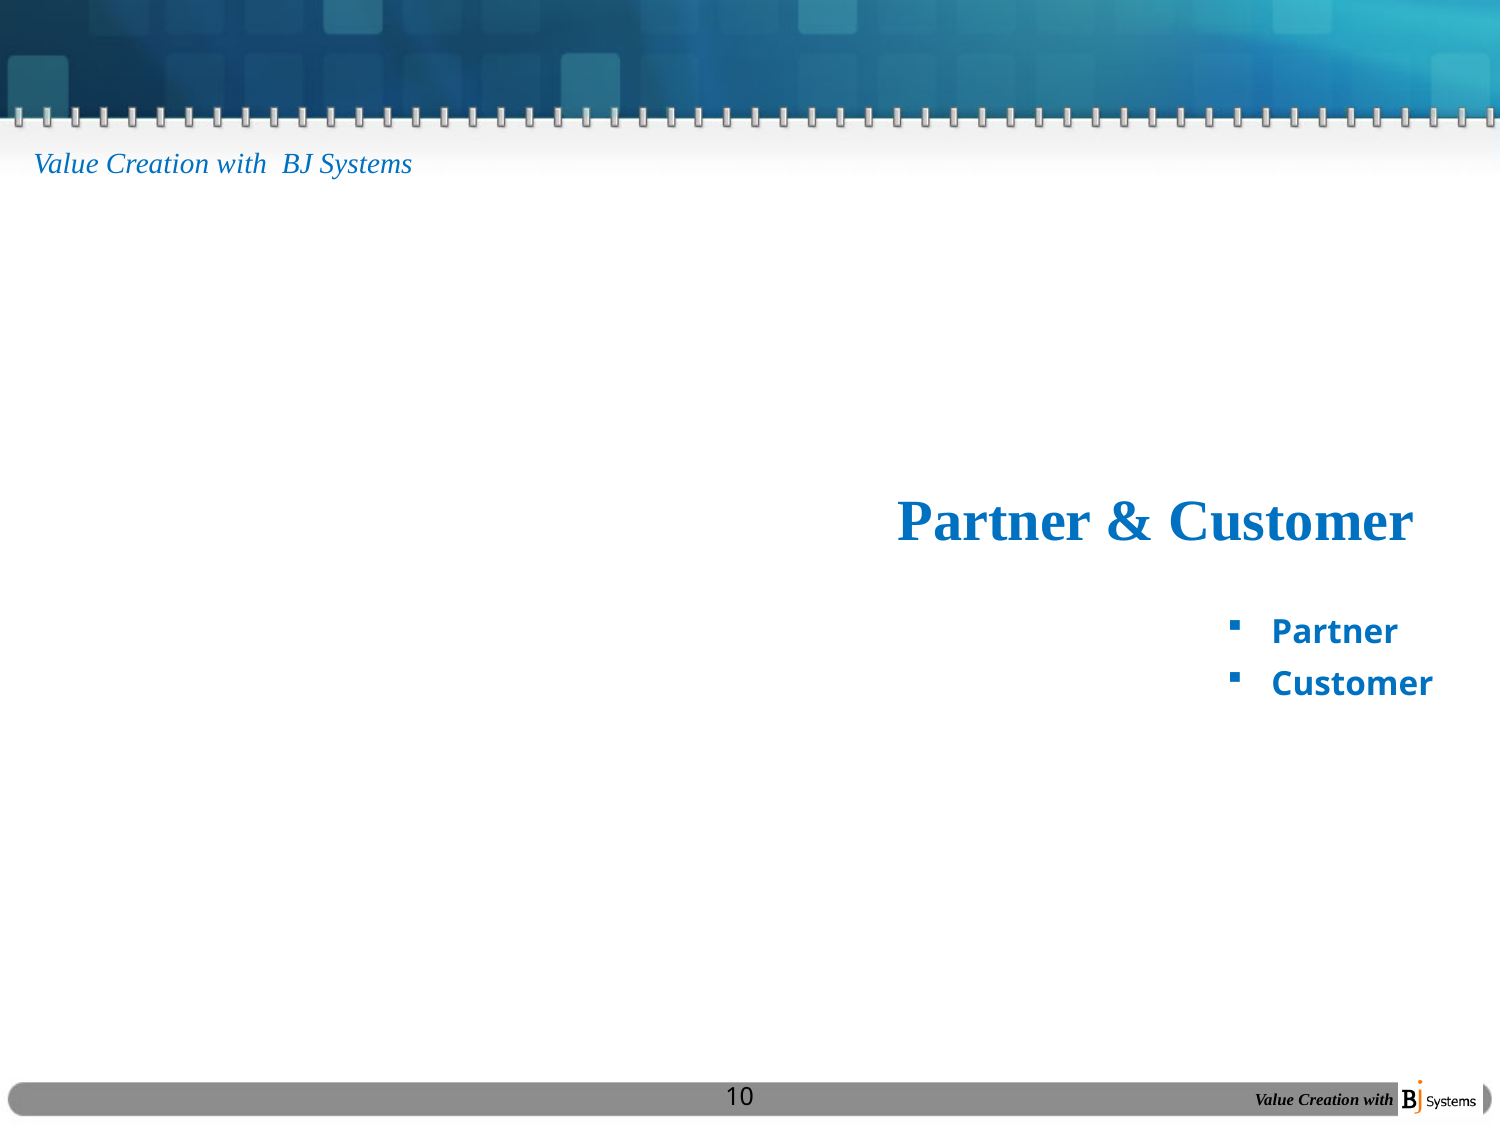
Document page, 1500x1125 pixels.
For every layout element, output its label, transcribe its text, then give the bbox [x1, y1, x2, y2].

picture [0, 0, 1500, 1125]
text_box Partner & Customer [862, 474, 1450, 563]
text_box Partner Customer [1212, 562, 1450, 738]
text_box Value Creation with BJ Systems [18, 137, 429, 187]
